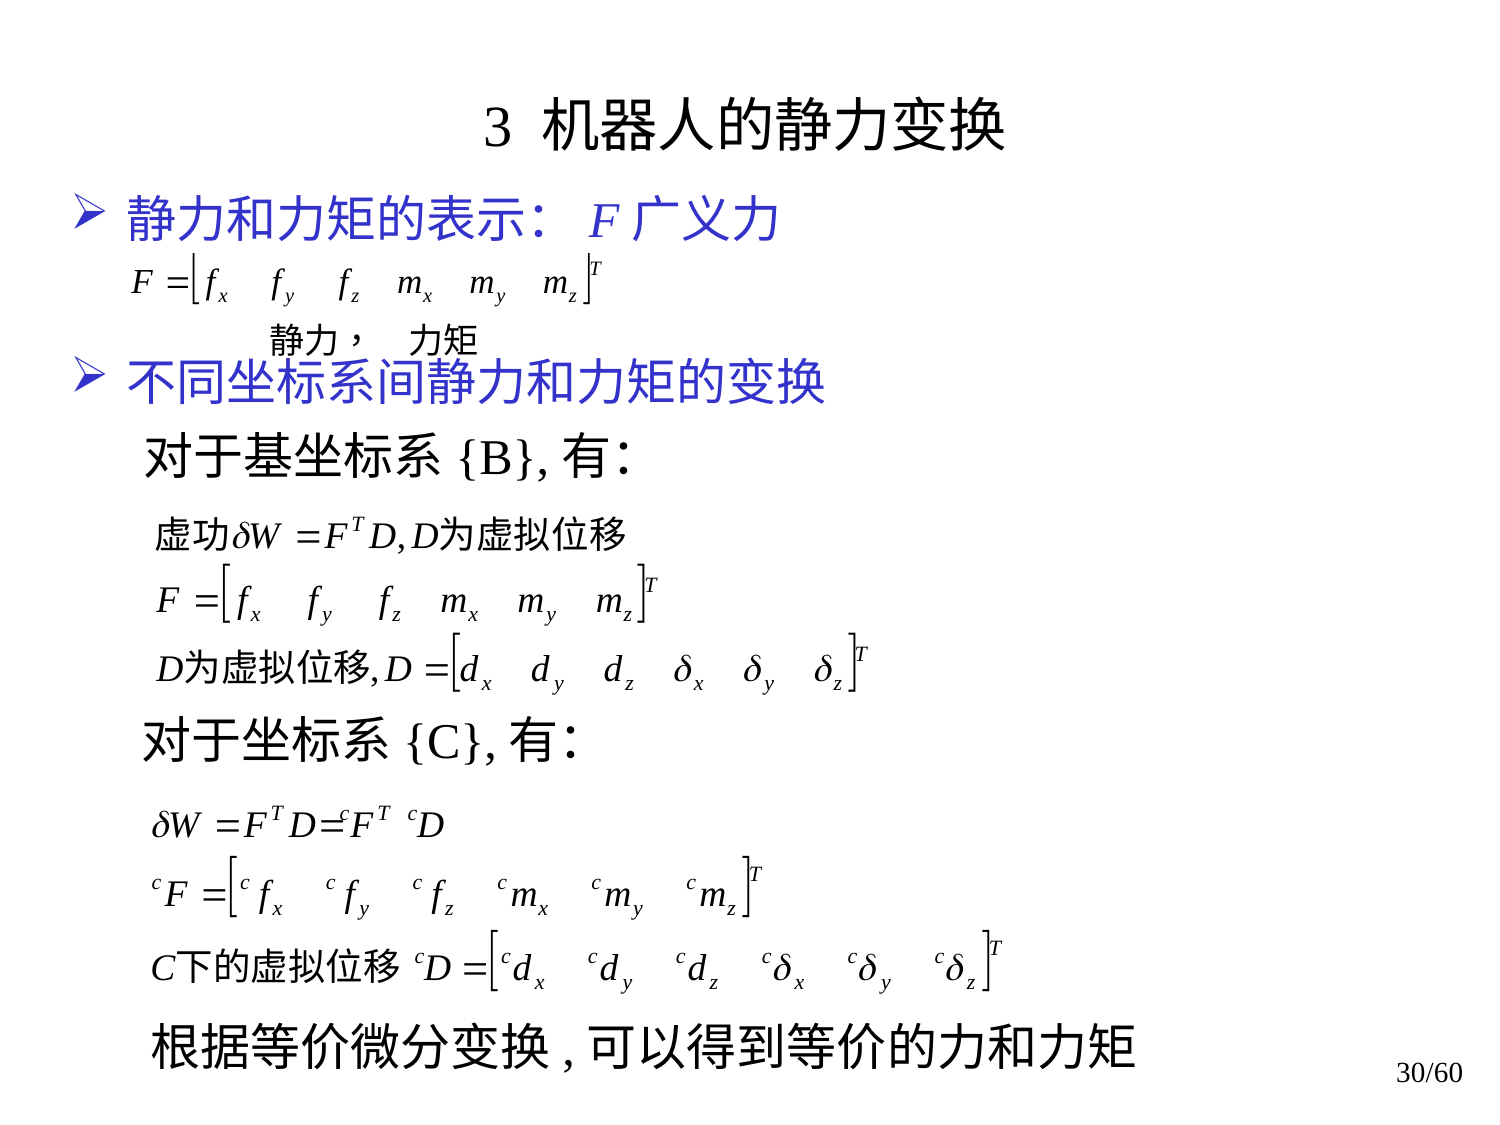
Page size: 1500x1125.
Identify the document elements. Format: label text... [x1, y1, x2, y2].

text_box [124, 252, 610, 365]
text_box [149, 505, 876, 704]
slide_number 30/60 [1165, 1046, 1479, 1097]
text_box 对于基坐标系{B},有： [128, 417, 812, 493]
title 3 机器人的静力变换 [107, 74, 1383, 172]
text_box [142, 796, 1012, 1004]
list 静力和力矩的表示：F广义力 不同坐标系间静力和力矩的变换 [55, 179, 1445, 1057]
text_box 根据等价微分变换,可以得到等价的力和力矩 [135, 1008, 1166, 1083]
text_box 对于坐标系{C},有： [126, 701, 810, 776]
